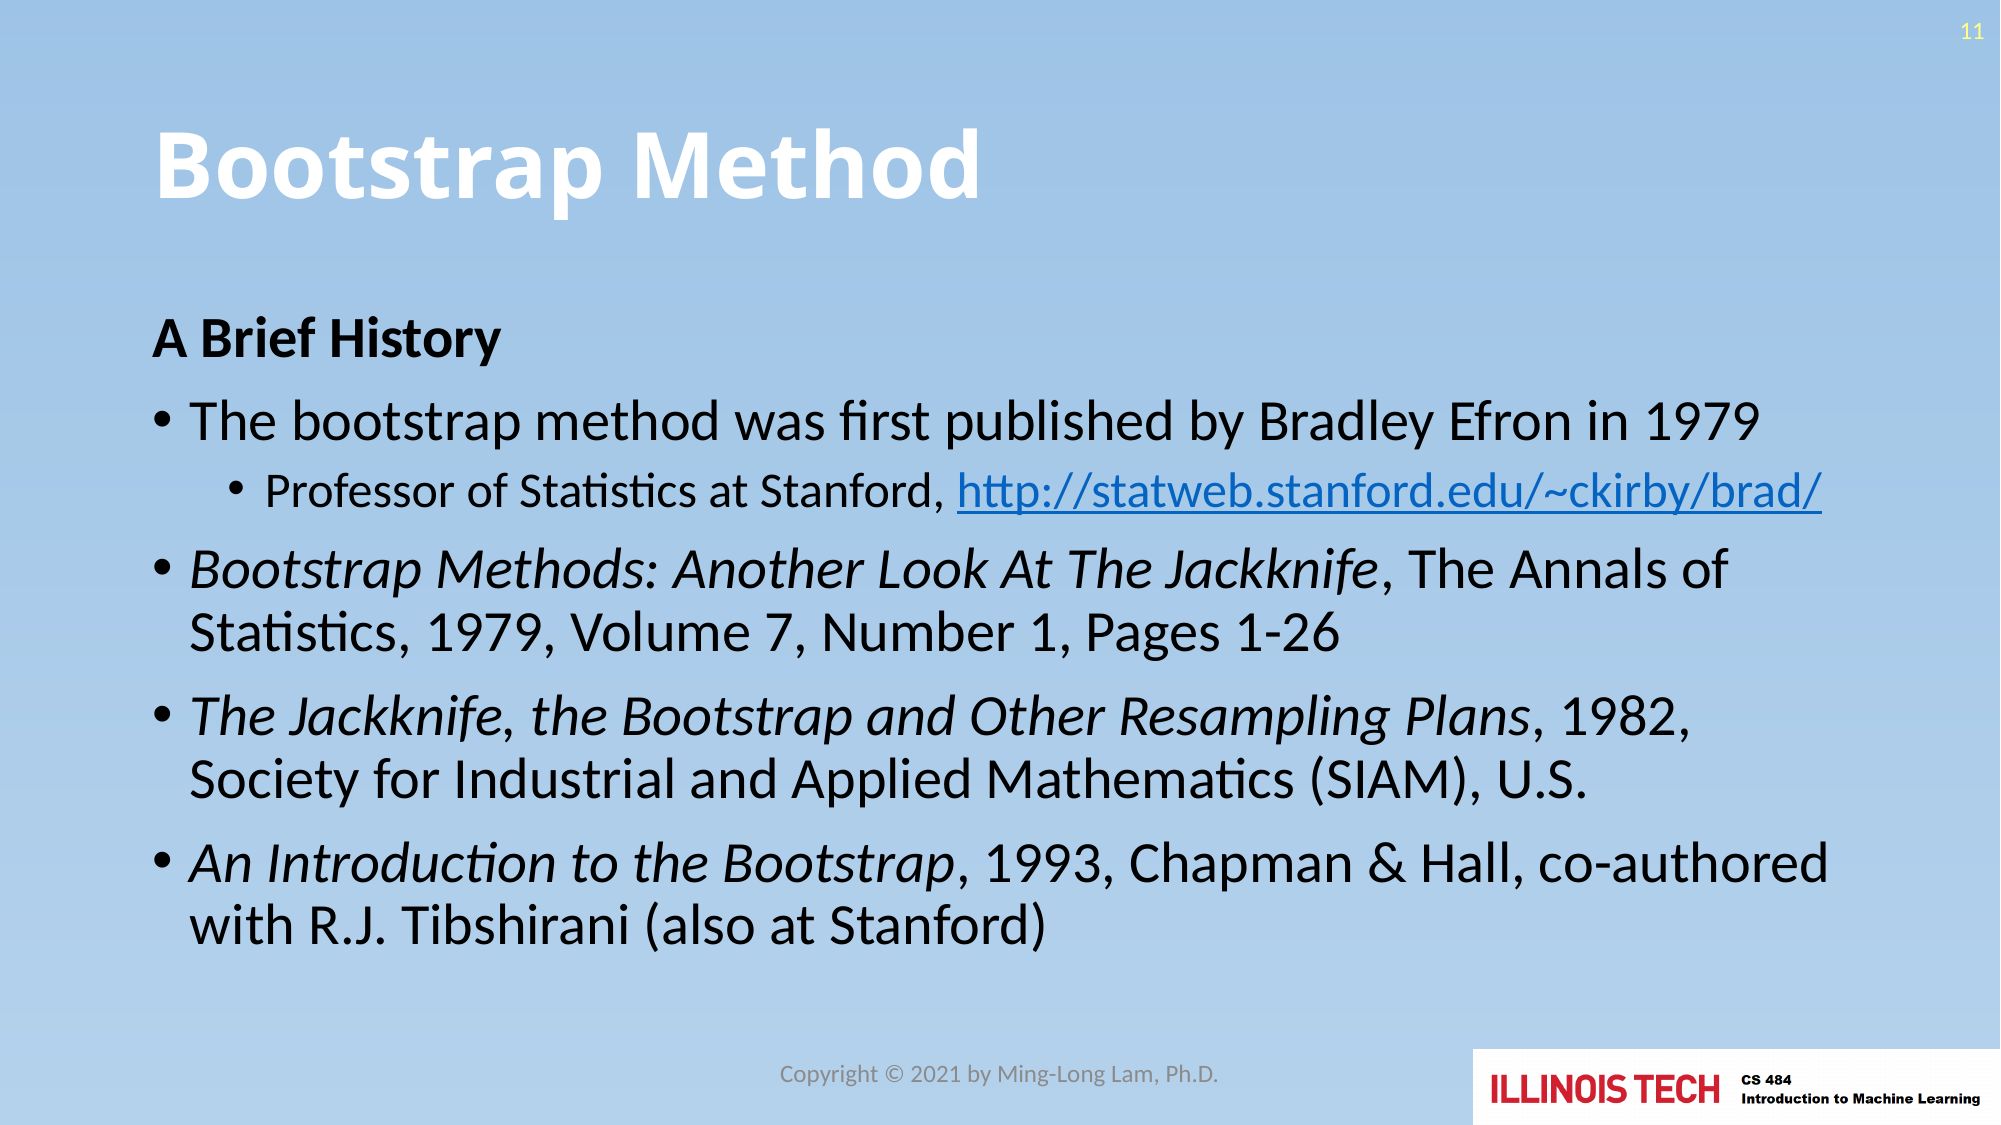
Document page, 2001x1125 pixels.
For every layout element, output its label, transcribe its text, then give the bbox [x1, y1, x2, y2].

slide_number 11 [1550, 0, 2000, 60]
list A Brief History The bootstrap method was first published by Bradley Efron in 1979 Professor of Statistics at Stanford, http://statweb.stanford.edu/~ckirby/brad/ Bootstrap Methods: Another Look At The Jackknife, The Annals of Statistics, 1979, Volume 7, Number 1, Pages 1-26 The Jackknife, the Bootstrap and Other Resampling Plans, 1982, Society for Industrial and Applied Mathematics (SIAM), U.S. An Introduction to the Bootstrap, 1993, Chapman & Hall, co-authored with R.J. Tibshirani (also at Stanford) [137, 299, 1863, 1014]
footer Copyright © 2021 by Ming-Long Lam, Ph.D. [662, 1042, 1338, 1103]
picture [1473, 1049, 2000, 1125]
title Bootstrap Method [137, 59, 1863, 278]
